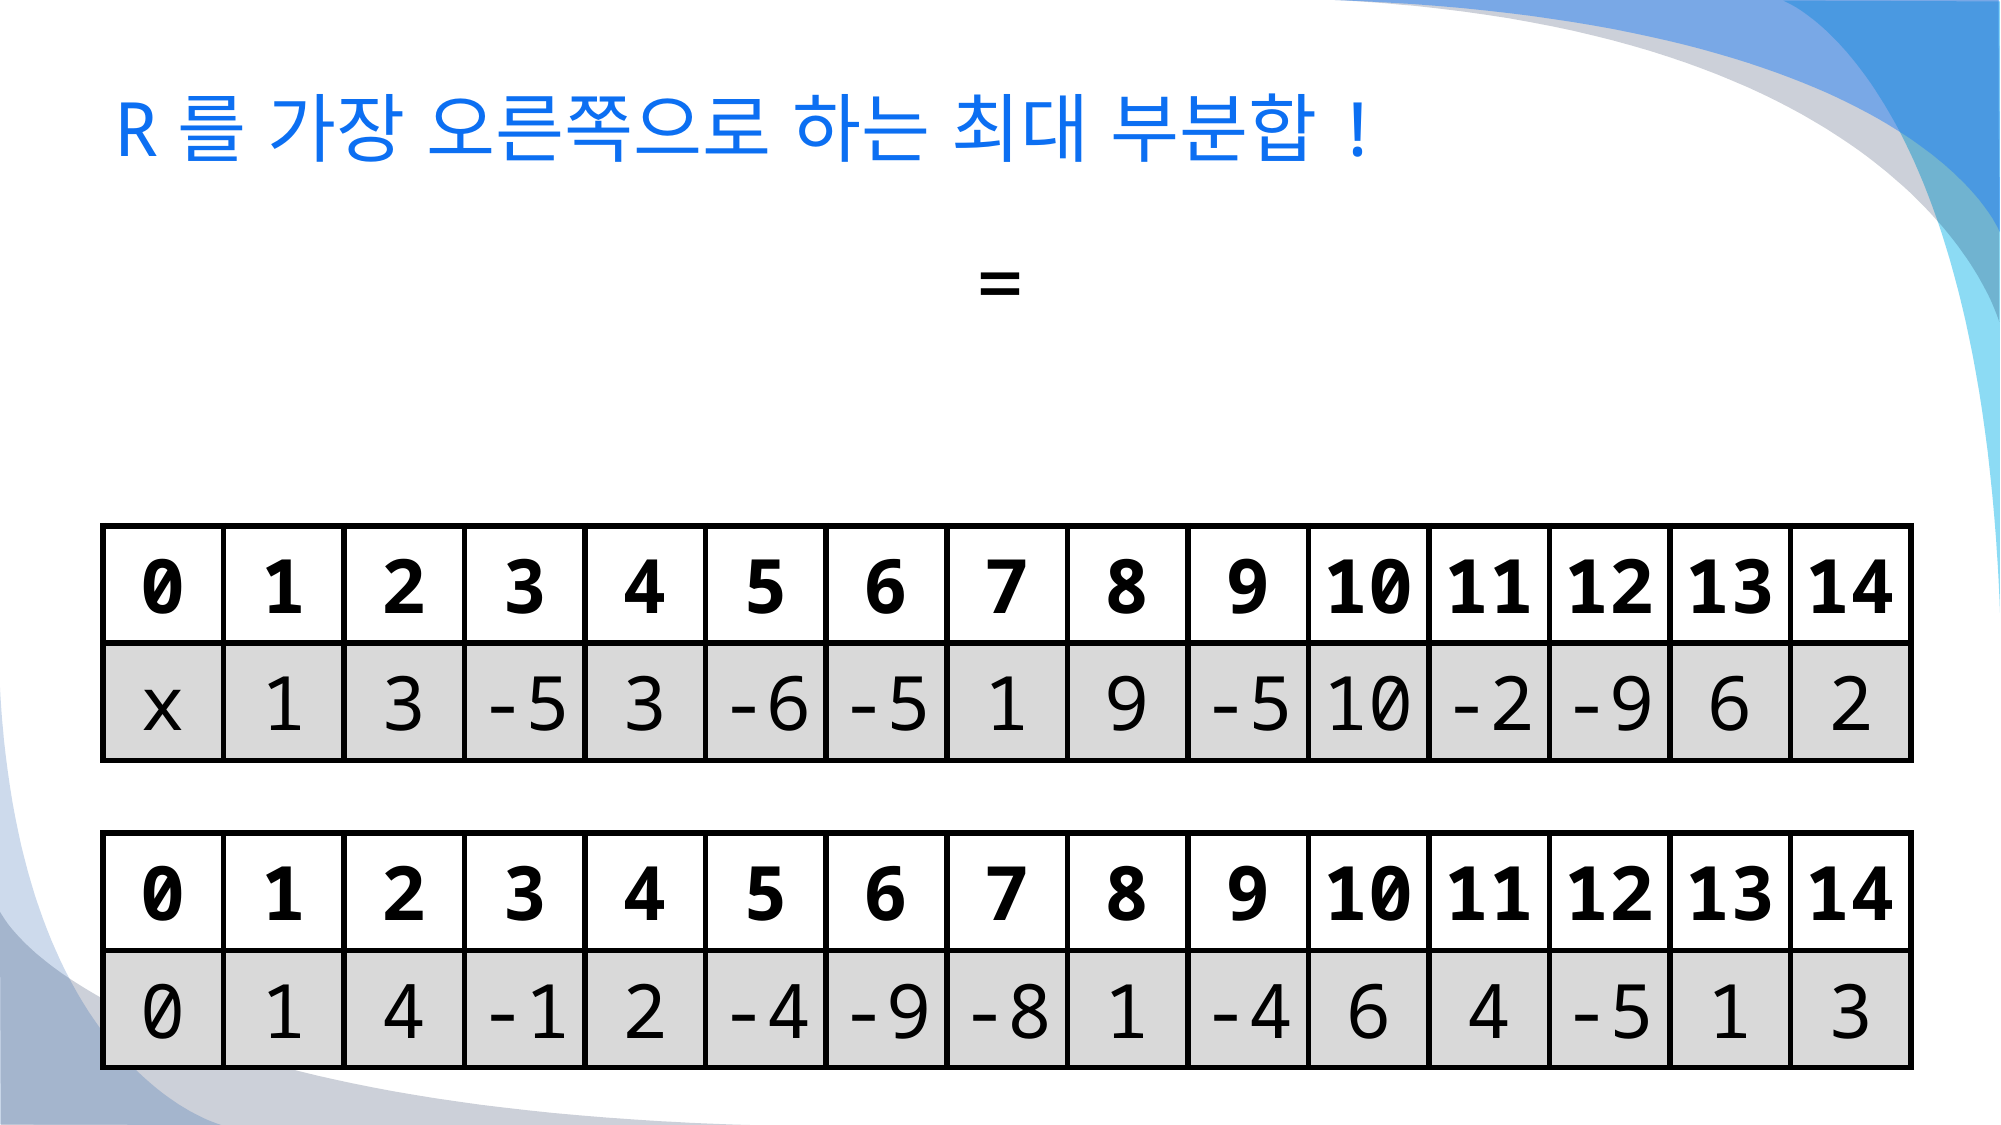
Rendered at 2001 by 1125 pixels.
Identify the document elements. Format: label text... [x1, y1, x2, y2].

table_cell 2 [588, 953, 703, 1065]
table_header 4 [588, 529, 703, 640]
table_header 0 [106, 529, 221, 640]
table_header 8 [1070, 836, 1185, 948]
table_cell -5 [1191, 646, 1306, 758]
table_header 9 [1191, 529, 1306, 640]
table_cell 1 [226, 953, 341, 1065]
table_cell -6 [708, 646, 823, 758]
table_cell 3 [347, 646, 462, 758]
table_cell 9 [1070, 646, 1185, 758]
table_header 7 [950, 529, 1065, 640]
table_header 11 [1432, 836, 1547, 948]
table_header 14 [1793, 529, 1908, 640]
table_header 1 [226, 836, 341, 948]
table_cell -1 [467, 953, 582, 1065]
table_cell x [106, 646, 221, 758]
table_cell 1 [1673, 953, 1788, 1065]
table_cell -5 [1552, 953, 1667, 1065]
table_cell 1 [1070, 953, 1185, 1065]
table_header 11 [1432, 529, 1547, 640]
table_cell -5 [829, 646, 944, 758]
table_cell 0 [106, 953, 221, 1065]
table_header 13 [1673, 836, 1788, 948]
table_header 1 [226, 529, 341, 640]
table_cell -5 [467, 646, 582, 758]
table_header 10 [1311, 836, 1426, 948]
table_header 10 [1311, 529, 1426, 640]
table_header 9 [1191, 836, 1306, 948]
table_header 8 [1070, 529, 1185, 640]
table_header 6 [829, 529, 944, 640]
table_cell 10 [1311, 646, 1426, 758]
table_cell 1 [950, 646, 1065, 758]
table_header 7 [950, 836, 1065, 948]
table_cell 6 [1673, 646, 1788, 758]
table_cell -4 [1191, 953, 1306, 1065]
table_header 14 [1793, 836, 1908, 948]
table_cell -8 [950, 953, 1065, 1065]
table_cell -2 [1432, 646, 1547, 758]
title R를 가장 오른쪽으로 하는 최대 부분합! [99, 50, 1900, 202]
table_header 5 [708, 529, 823, 640]
table_header 2 [347, 836, 462, 948]
table_cell 2 [1793, 646, 1908, 758]
table_cell -4 [708, 953, 823, 1065]
table_header 3 [467, 836, 582, 948]
table_cell 6 [1311, 953, 1426, 1065]
table_cell 1 [226, 646, 341, 758]
table_header 12 [1552, 836, 1667, 948]
table_header 0 [106, 836, 221, 948]
table_cell 4 [1432, 953, 1547, 1065]
table_header 5 [708, 836, 823, 948]
table_header 4 [588, 836, 703, 948]
table_header 12 [1552, 529, 1667, 640]
table_header 6 [829, 836, 944, 948]
table_cell 3 [588, 646, 703, 758]
table_header 2 [347, 529, 462, 640]
table_cell -9 [829, 953, 944, 1065]
table_header 13 [1673, 529, 1788, 640]
table_header 3 [467, 529, 582, 640]
table_cell 3 [1793, 953, 1908, 1065]
table_cell -9 [1552, 646, 1667, 758]
table_cell 4 [347, 953, 462, 1065]
